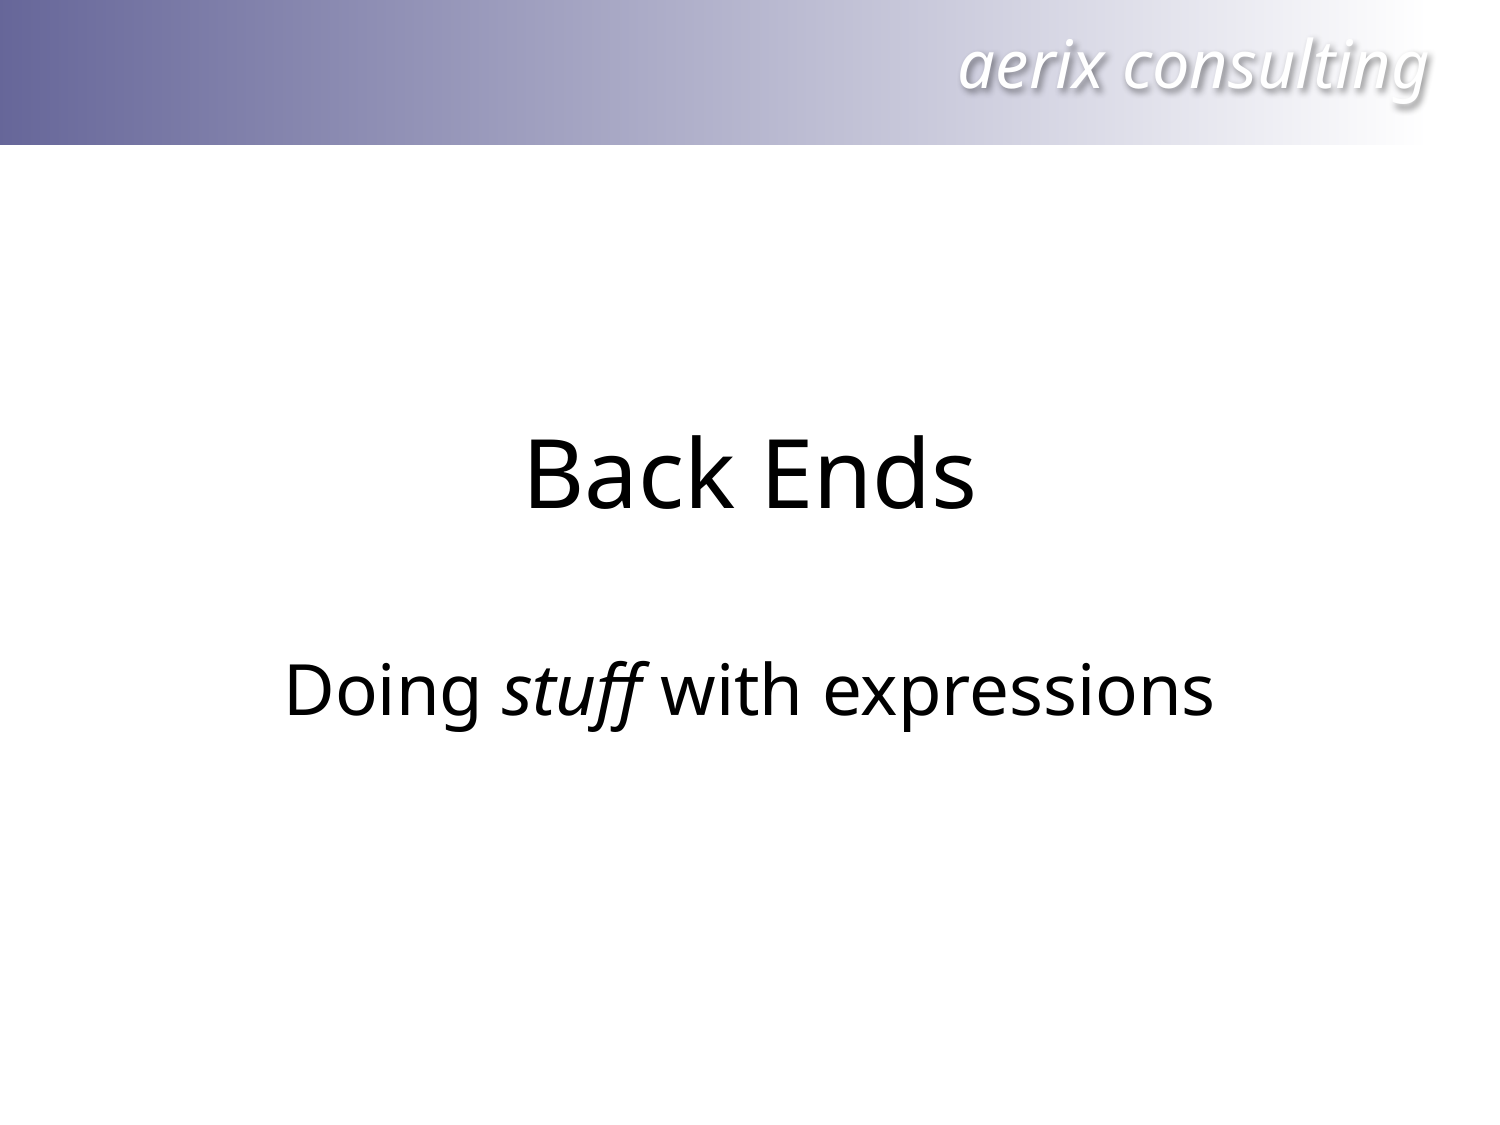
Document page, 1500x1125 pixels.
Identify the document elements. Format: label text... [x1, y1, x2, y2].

subtitle Doing stuff with expressions [225, 637, 1275, 813]
title Back Ends [112, 350, 1388, 592]
